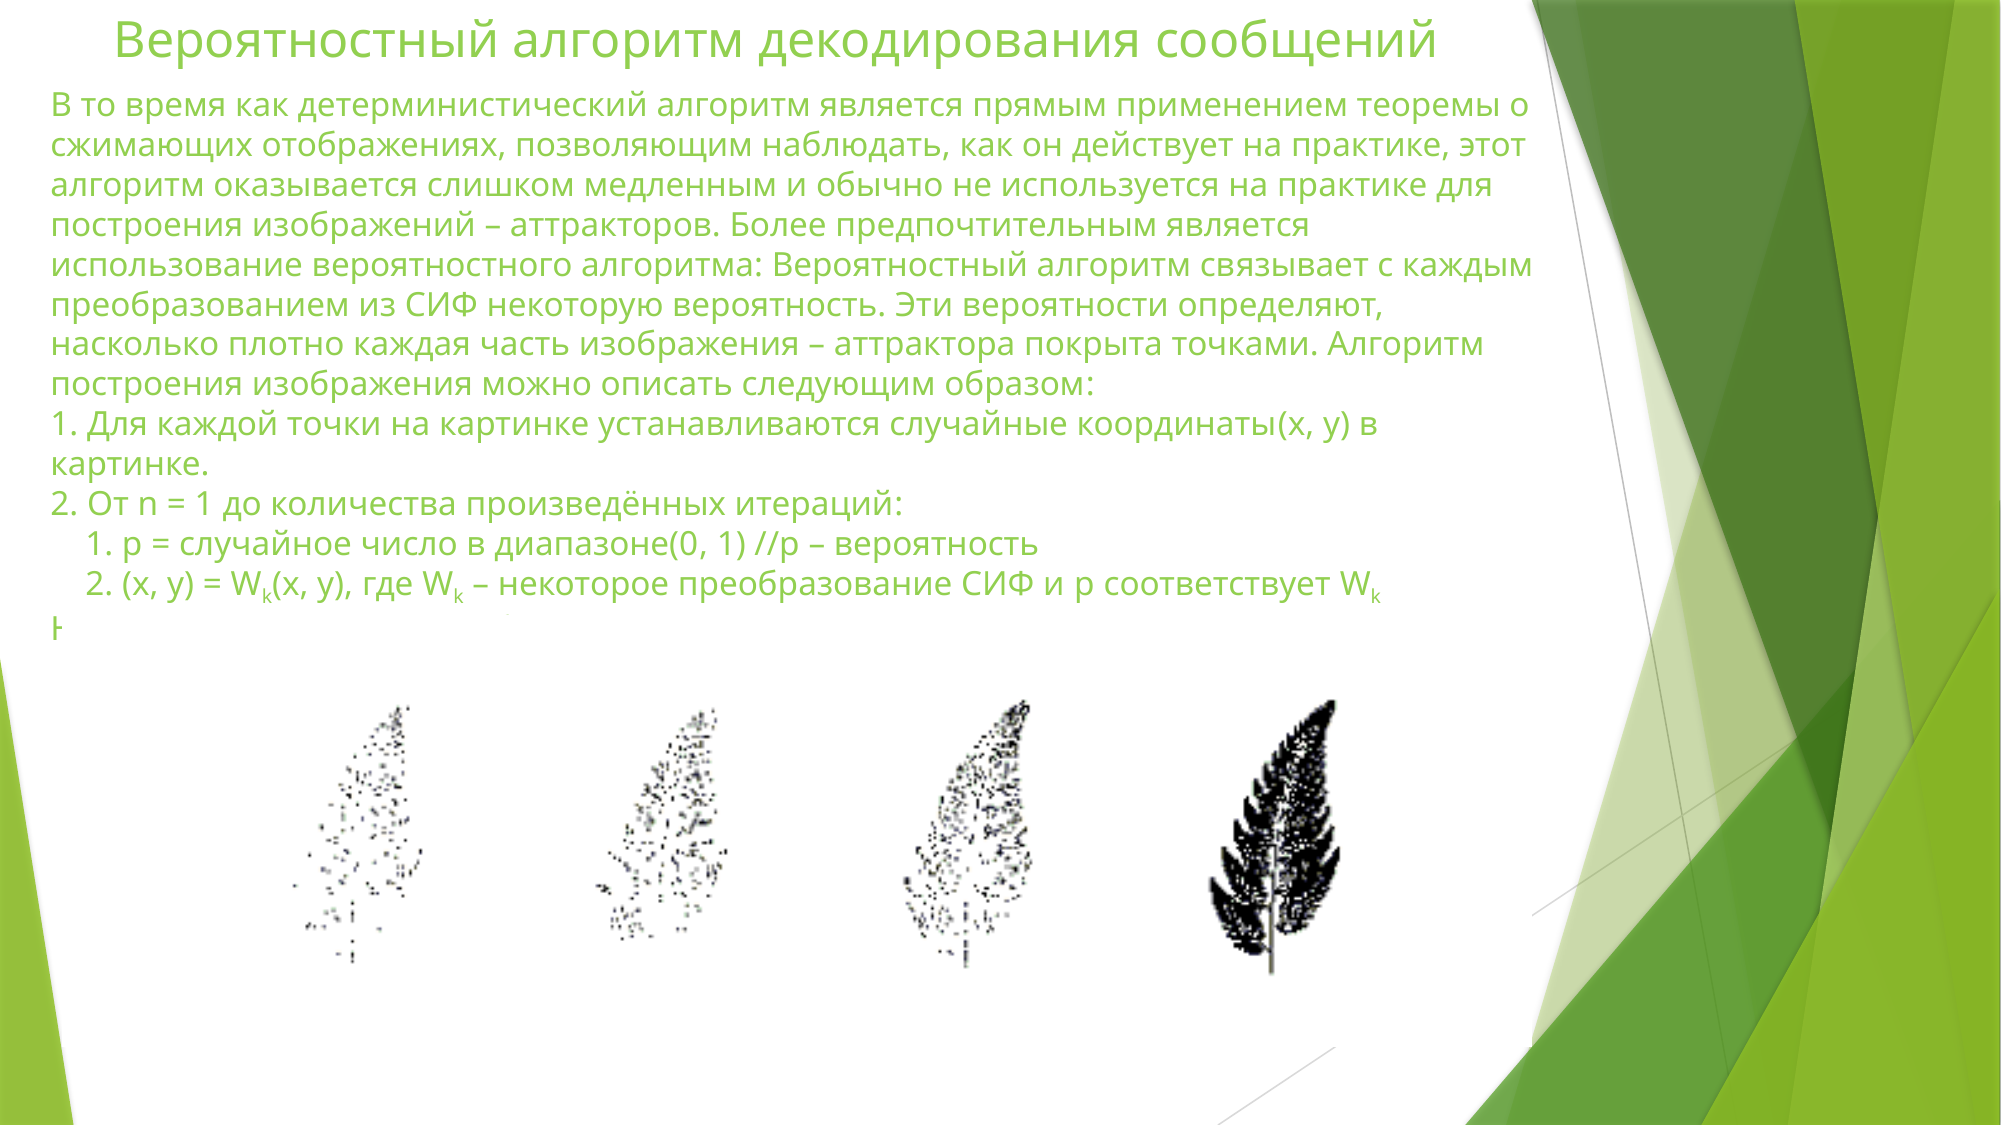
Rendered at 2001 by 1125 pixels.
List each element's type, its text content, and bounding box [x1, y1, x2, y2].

picture [61, 615, 1532, 1048]
text_box Вероятностный алгоритм декодирования сообщений [0, 0, 1553, 75]
text_box В то время как детерминистический алгоритм является прямым применением теоремы о сжимающих отображениях, позволяющим наблюдать, как он действует на практике, этот алгоритм оказывается слишком медленным и обычно не используется на практике для построения изображений – аттракторов. Более предпочтительным является использование вероятностного алгоритма: Вероятностный алгоритм связывает с каждым преобразованием из СИФ некоторую вероятность. Эти вероятности определяют, насколько плотно каждая часть изображения – аттрактора покрыта точками. Алгоритм построения изображения можно описать следующим образом: 1. Для каждой точки на картинке устанавливаются случайные координаты(x, y) в картинке. 2. От n = 1 до количества произведённых итераций: 1. p = случайное число в диапазоне(0, 1) //p – вероятность 2. (x, y) = Wk(x, y), где Wk – некоторое преобразование СИФ и p соответствует Wk Ниже приведён пример работы вероятностного алгоритма: [35, 75, 1553, 655]
